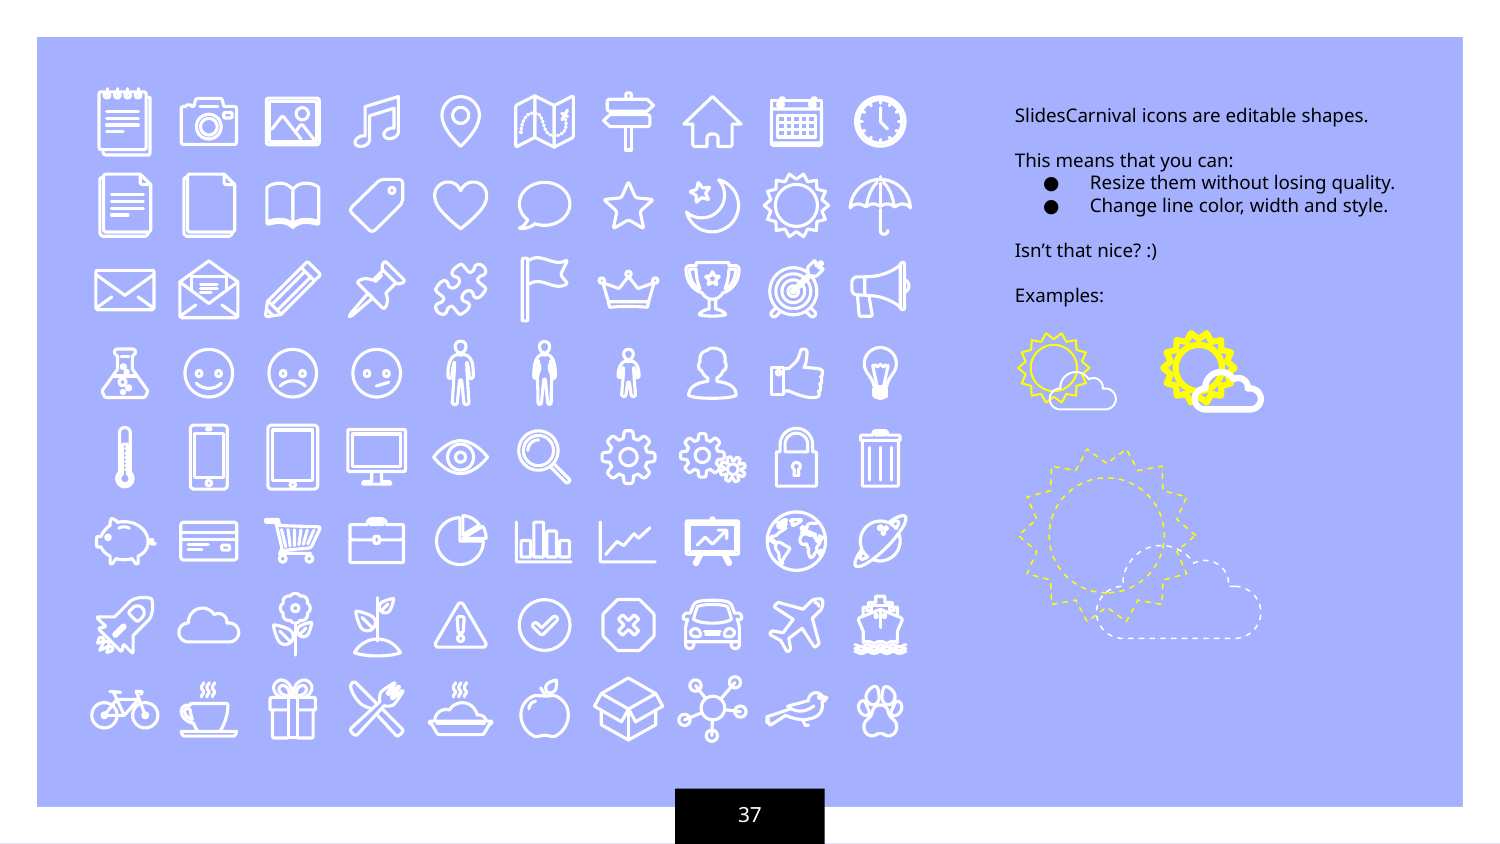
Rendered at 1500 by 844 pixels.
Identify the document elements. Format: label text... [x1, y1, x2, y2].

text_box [352, 349, 401, 398]
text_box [770, 348, 823, 398]
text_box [771, 97, 822, 146]
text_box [347, 429, 406, 485]
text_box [522, 257, 568, 322]
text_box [598, 271, 659, 308]
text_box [769, 260, 824, 318]
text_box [350, 681, 404, 737]
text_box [617, 349, 640, 397]
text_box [769, 598, 823, 652]
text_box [854, 515, 907, 567]
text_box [447, 340, 474, 405]
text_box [678, 676, 747, 742]
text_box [1018, 448, 1196, 622]
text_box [433, 440, 488, 474]
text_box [268, 349, 317, 398]
text_box [604, 182, 653, 229]
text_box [533, 341, 556, 405]
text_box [183, 173, 236, 237]
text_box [1163, 332, 1235, 403]
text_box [766, 511, 826, 571]
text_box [184, 349, 233, 398]
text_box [520, 679, 569, 737]
slide_number 37 [675, 788, 825, 844]
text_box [683, 600, 742, 649]
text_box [265, 519, 321, 563]
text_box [91, 691, 159, 729]
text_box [860, 430, 901, 487]
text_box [179, 260, 239, 318]
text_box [436, 515, 487, 565]
text_box [224, 427, 228, 486]
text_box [273, 593, 312, 656]
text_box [515, 95, 574, 148]
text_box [854, 595, 907, 654]
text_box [429, 682, 493, 735]
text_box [763, 173, 829, 238]
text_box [98, 88, 151, 156]
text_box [266, 97, 320, 145]
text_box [266, 182, 319, 228]
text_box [516, 521, 572, 563]
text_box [102, 348, 148, 398]
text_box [849, 176, 911, 235]
text_box SlidesCarnival icons are editable shapes. This means that you can: Resize them without losing quality. Change line color, width and style. Isn’t that nice? :) Examples: [999, 88, 1426, 339]
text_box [180, 522, 238, 561]
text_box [349, 518, 404, 563]
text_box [864, 347, 897, 399]
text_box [685, 262, 740, 317]
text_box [99, 173, 152, 237]
text_box [393, 96, 398, 134]
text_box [180, 682, 237, 737]
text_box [594, 677, 664, 741]
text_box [265, 261, 321, 317]
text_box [851, 262, 910, 317]
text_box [603, 92, 654, 151]
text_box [858, 686, 902, 737]
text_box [1017, 332, 1090, 403]
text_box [348, 261, 405, 317]
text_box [180, 98, 237, 145]
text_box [116, 427, 134, 487]
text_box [95, 270, 155, 310]
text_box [855, 96, 906, 147]
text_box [766, 692, 828, 726]
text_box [685, 517, 739, 565]
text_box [686, 179, 739, 233]
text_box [96, 518, 156, 565]
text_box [518, 430, 571, 484]
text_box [97, 597, 153, 653]
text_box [354, 597, 401, 657]
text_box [600, 521, 656, 563]
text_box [680, 433, 746, 482]
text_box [269, 679, 316, 739]
